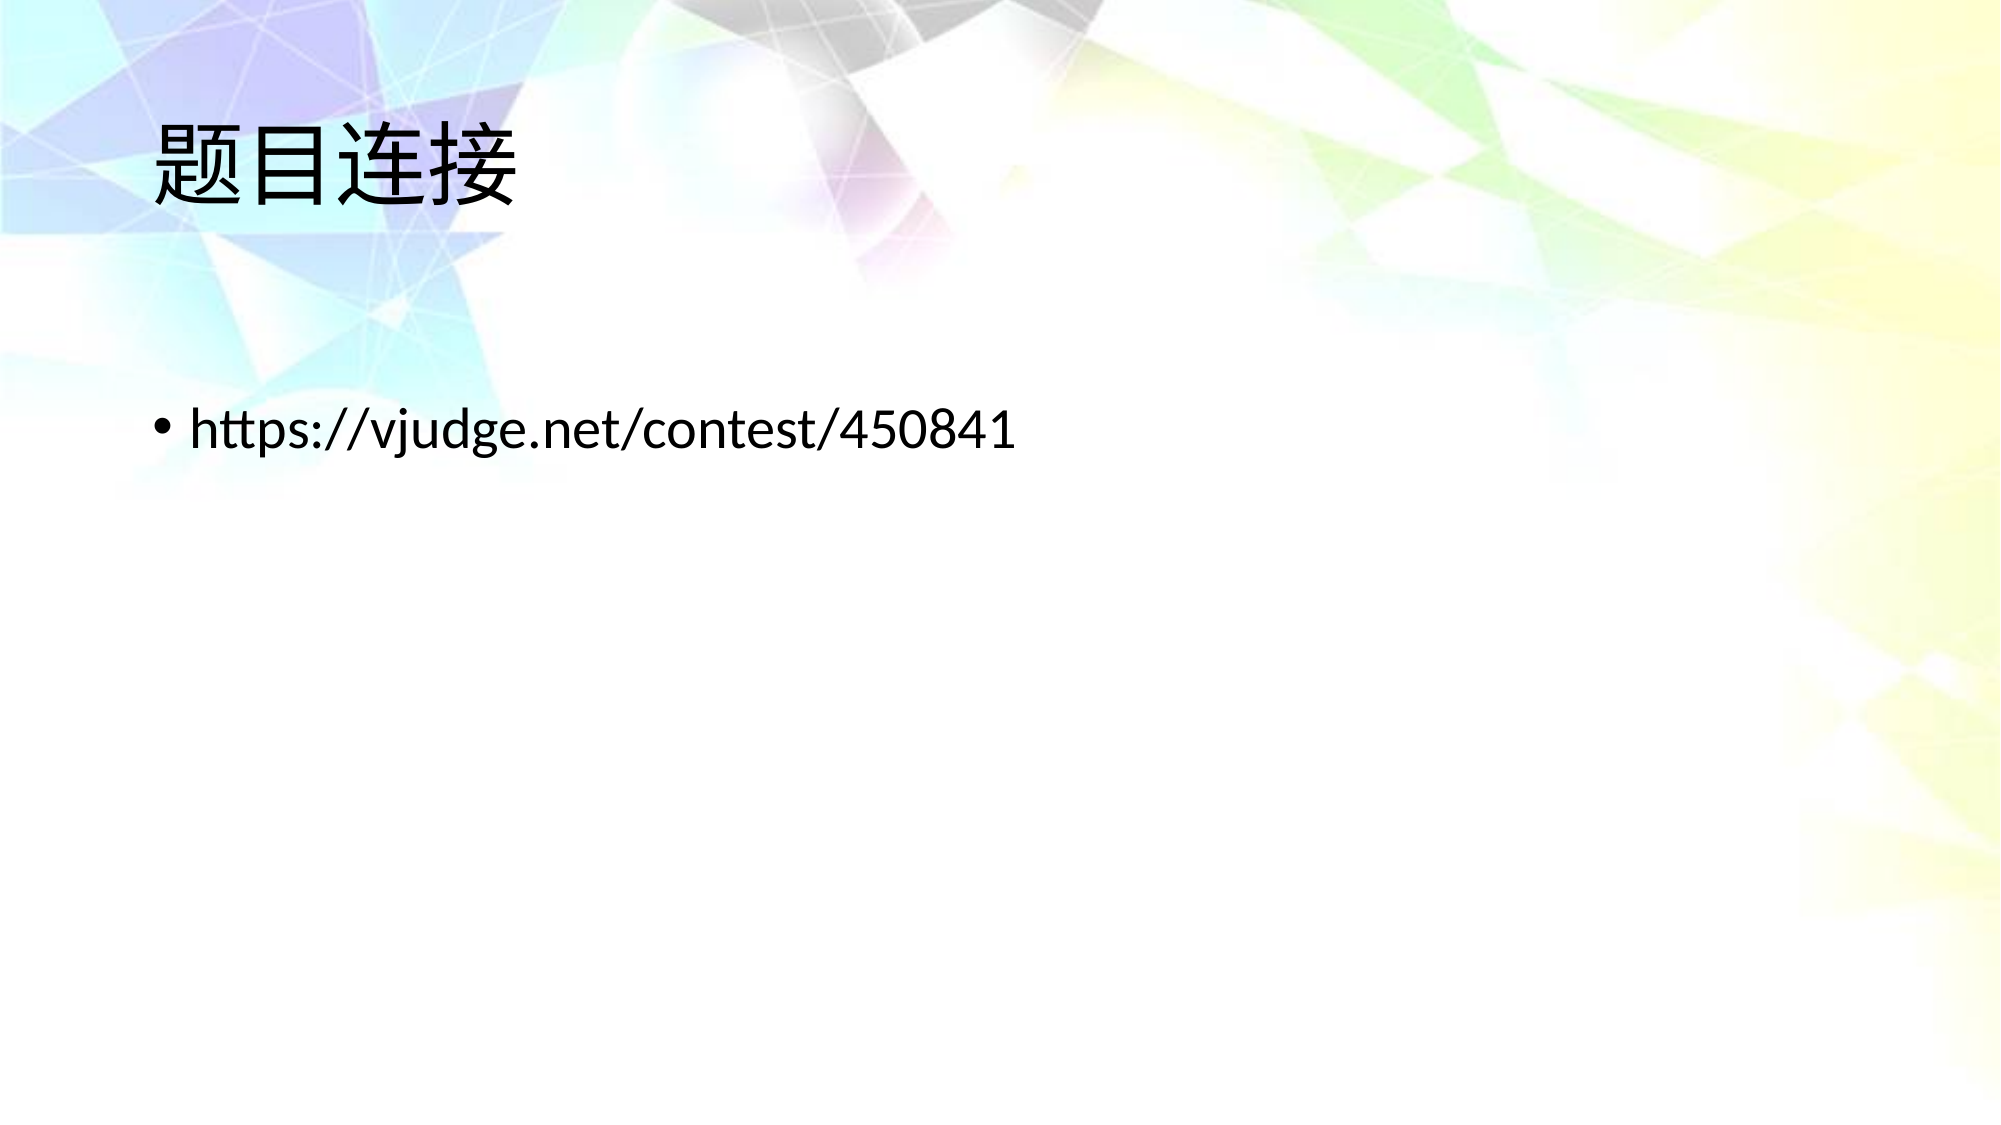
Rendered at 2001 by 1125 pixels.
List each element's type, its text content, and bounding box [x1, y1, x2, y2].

list https://vjudge.net/contest/450841 [137, 299, 1863, 1014]
title 题目连接 [137, 59, 1863, 278]
picture [0, 0, 2001, 1125]
